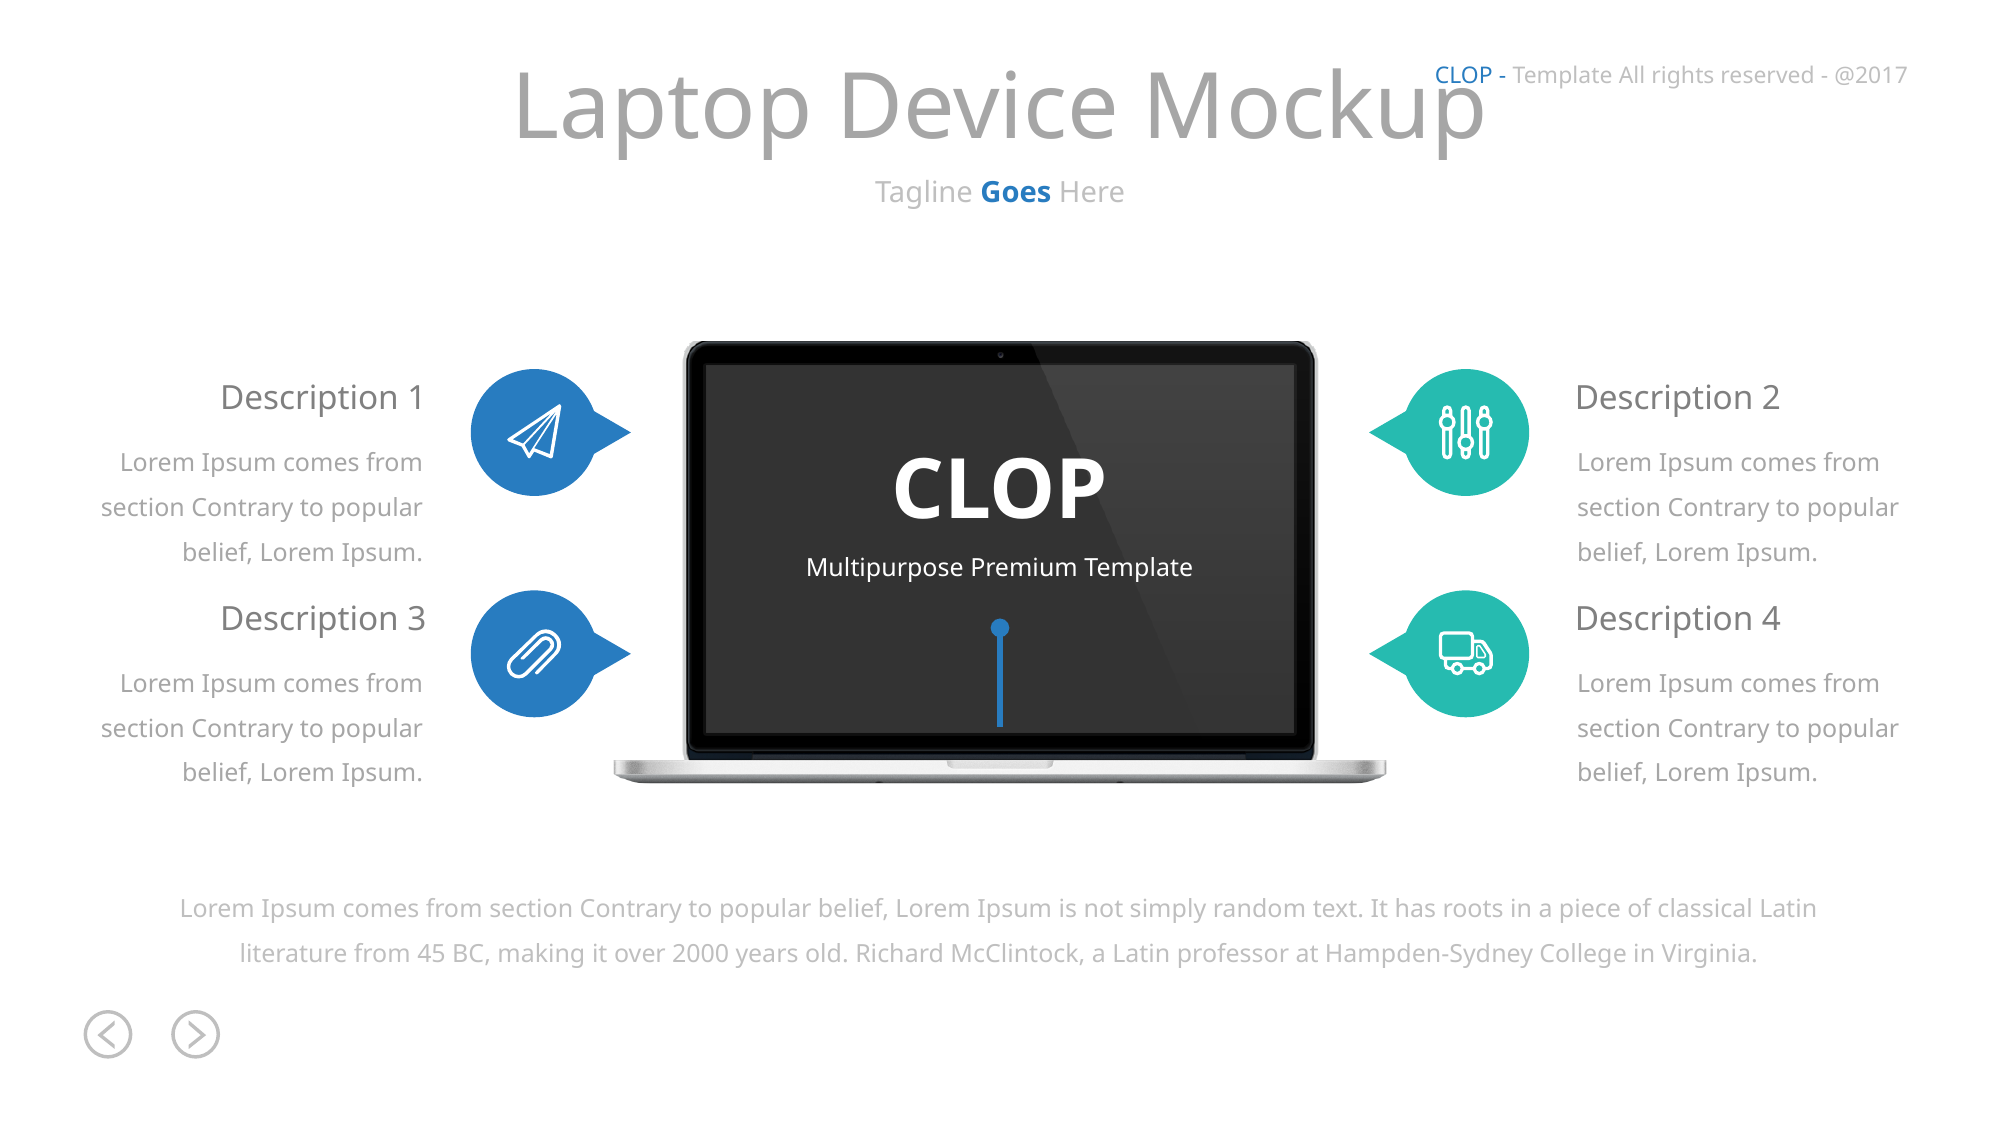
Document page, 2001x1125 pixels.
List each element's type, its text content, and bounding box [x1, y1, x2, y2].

text_box Description 3 [205, 589, 442, 644]
text_box Description 1 [205, 368, 442, 424]
text_box Laptop Device Mockup [496, 39, 1504, 165]
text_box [470, 590, 631, 718]
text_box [1368, 590, 1530, 718]
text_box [1368, 369, 1530, 496]
text_box Description 2 [1559, 368, 1796, 424]
text_box Tagline Goes Here [860, 165, 1140, 216]
text_box Lorem Ipsum comes from section Contrary to popular belief, Lorem Ipsum. [55, 424, 439, 574]
text_box Lorem Ipsum comes from section Contrary to popular belief, Lorem Ipsum. [1562, 424, 1946, 574]
text_box Lorem Ipsum comes from section Contrary to popular belief, Lorem Ipsum is not simply random text. It has roots in a piece of classical Latin literature from 45 BC, making it over 2000 years old. Richard McClintock, a Latin professor at Hampden-Sydney College in Virginia. [150, 869, 1850, 975]
picture [573, 341, 1427, 784]
text_box Description 4 [1559, 589, 1796, 644]
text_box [470, 369, 631, 496]
text_box Lorem Ipsum comes from section Contrary to popular belief, Lorem Ipsum. [1562, 644, 1946, 795]
text_box Lorem Ipsum comes from section Contrary to popular belief, Lorem Ipsum. [55, 644, 439, 795]
